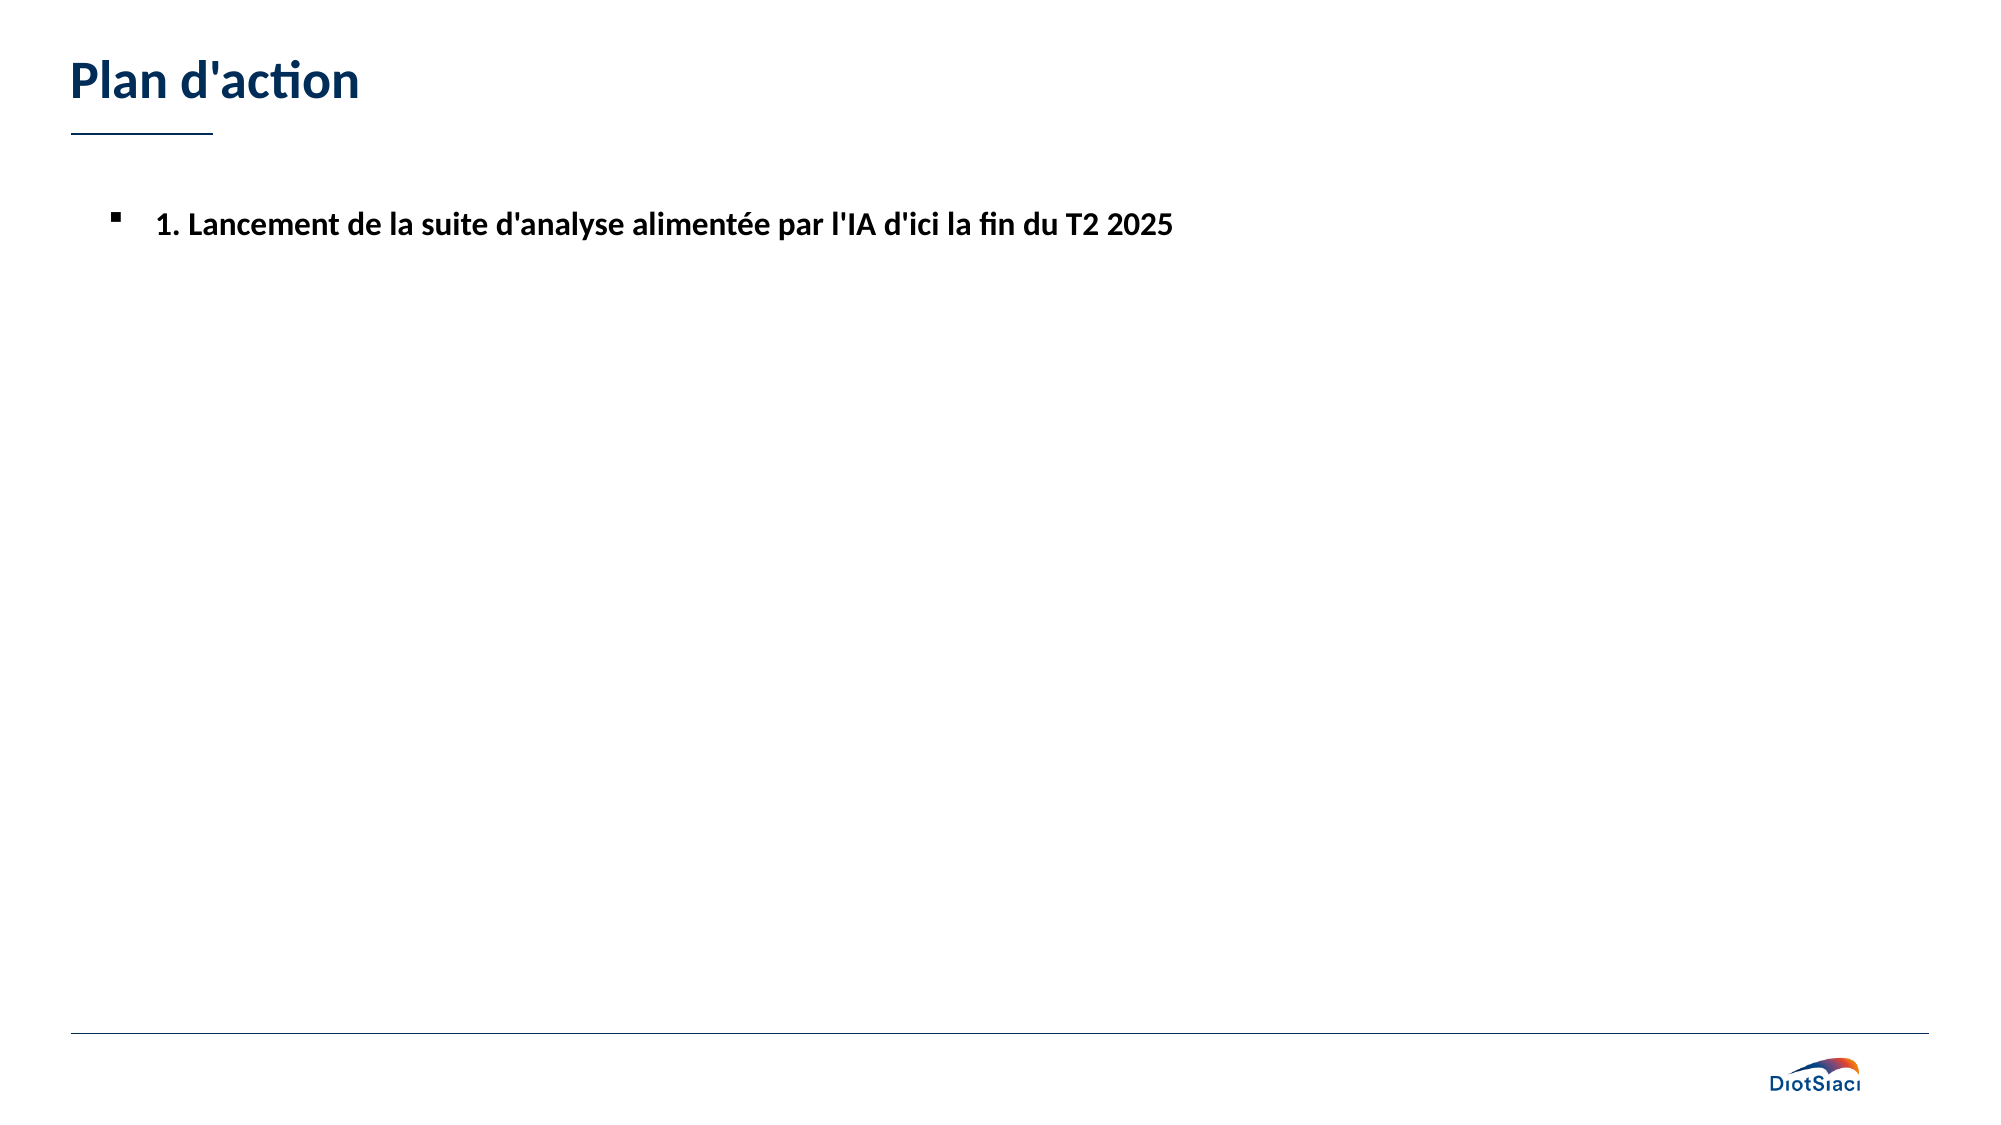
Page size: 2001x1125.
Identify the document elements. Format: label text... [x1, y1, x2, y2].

picture [1766, 1056, 1864, 1092]
title Plan d'action [70, 0, 1930, 110]
list 1. Lancement de la suite d'analyse alimentée par l'IA d'ici la fin du T2 2025 [70, 201, 1930, 970]
